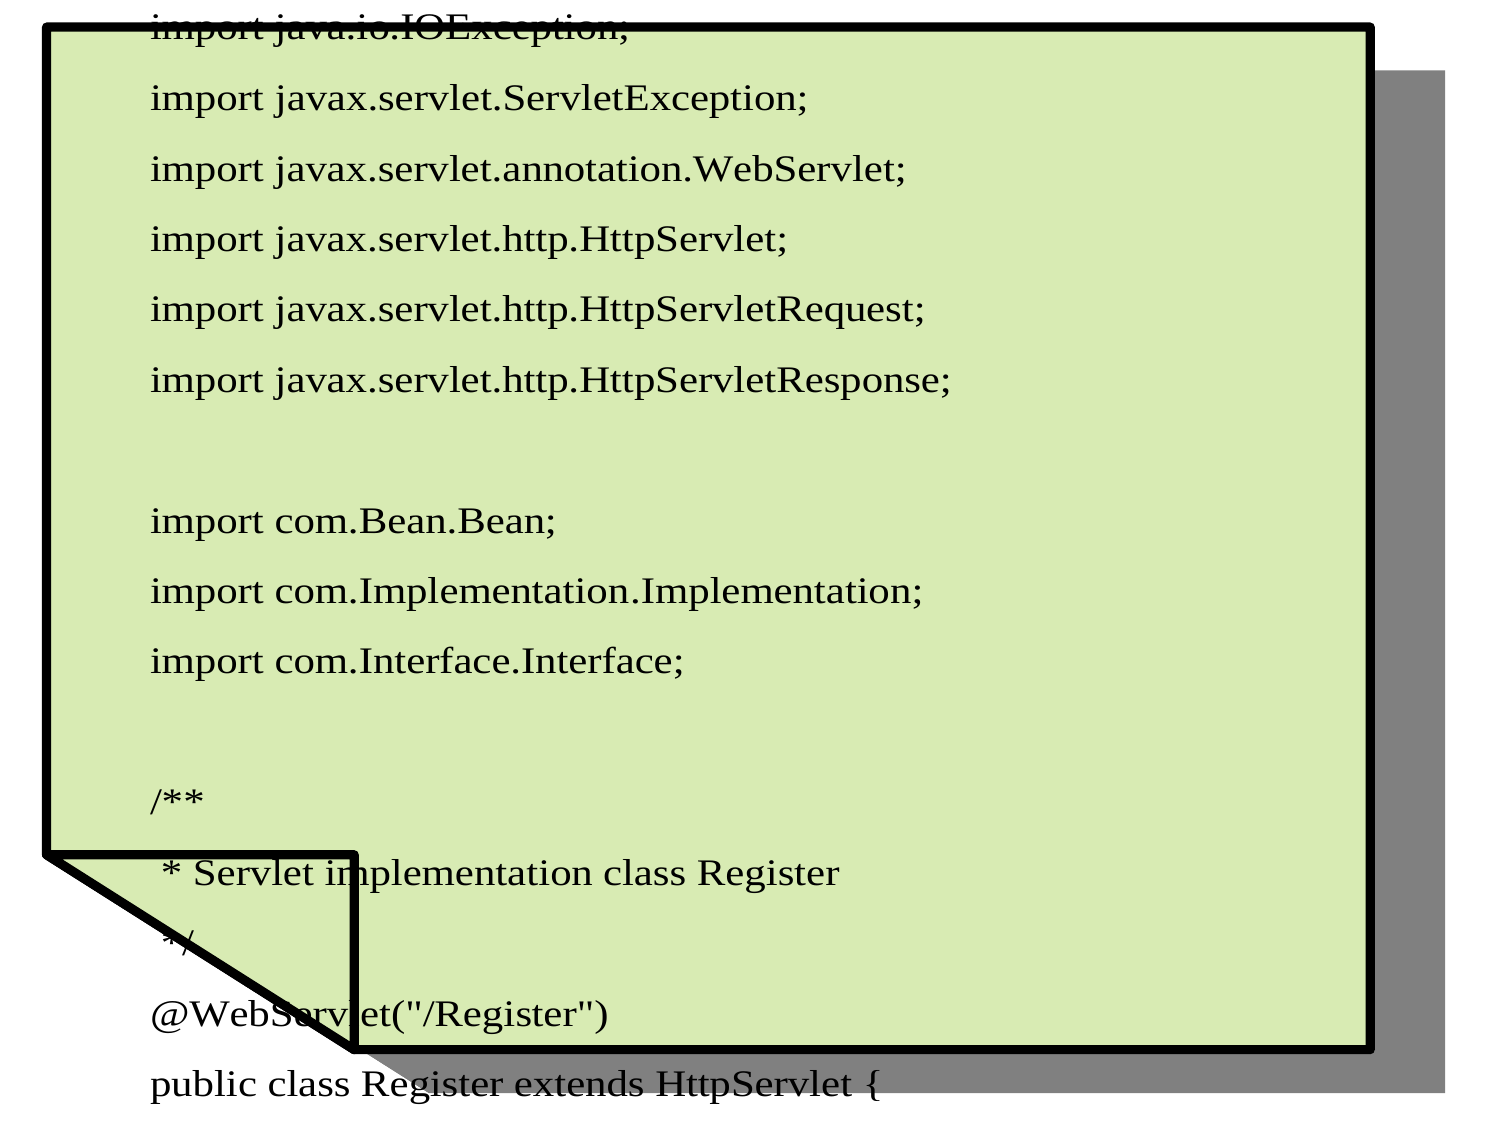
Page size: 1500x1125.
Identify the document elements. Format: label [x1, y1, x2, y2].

picture [149, 0, 1263, 1125]
